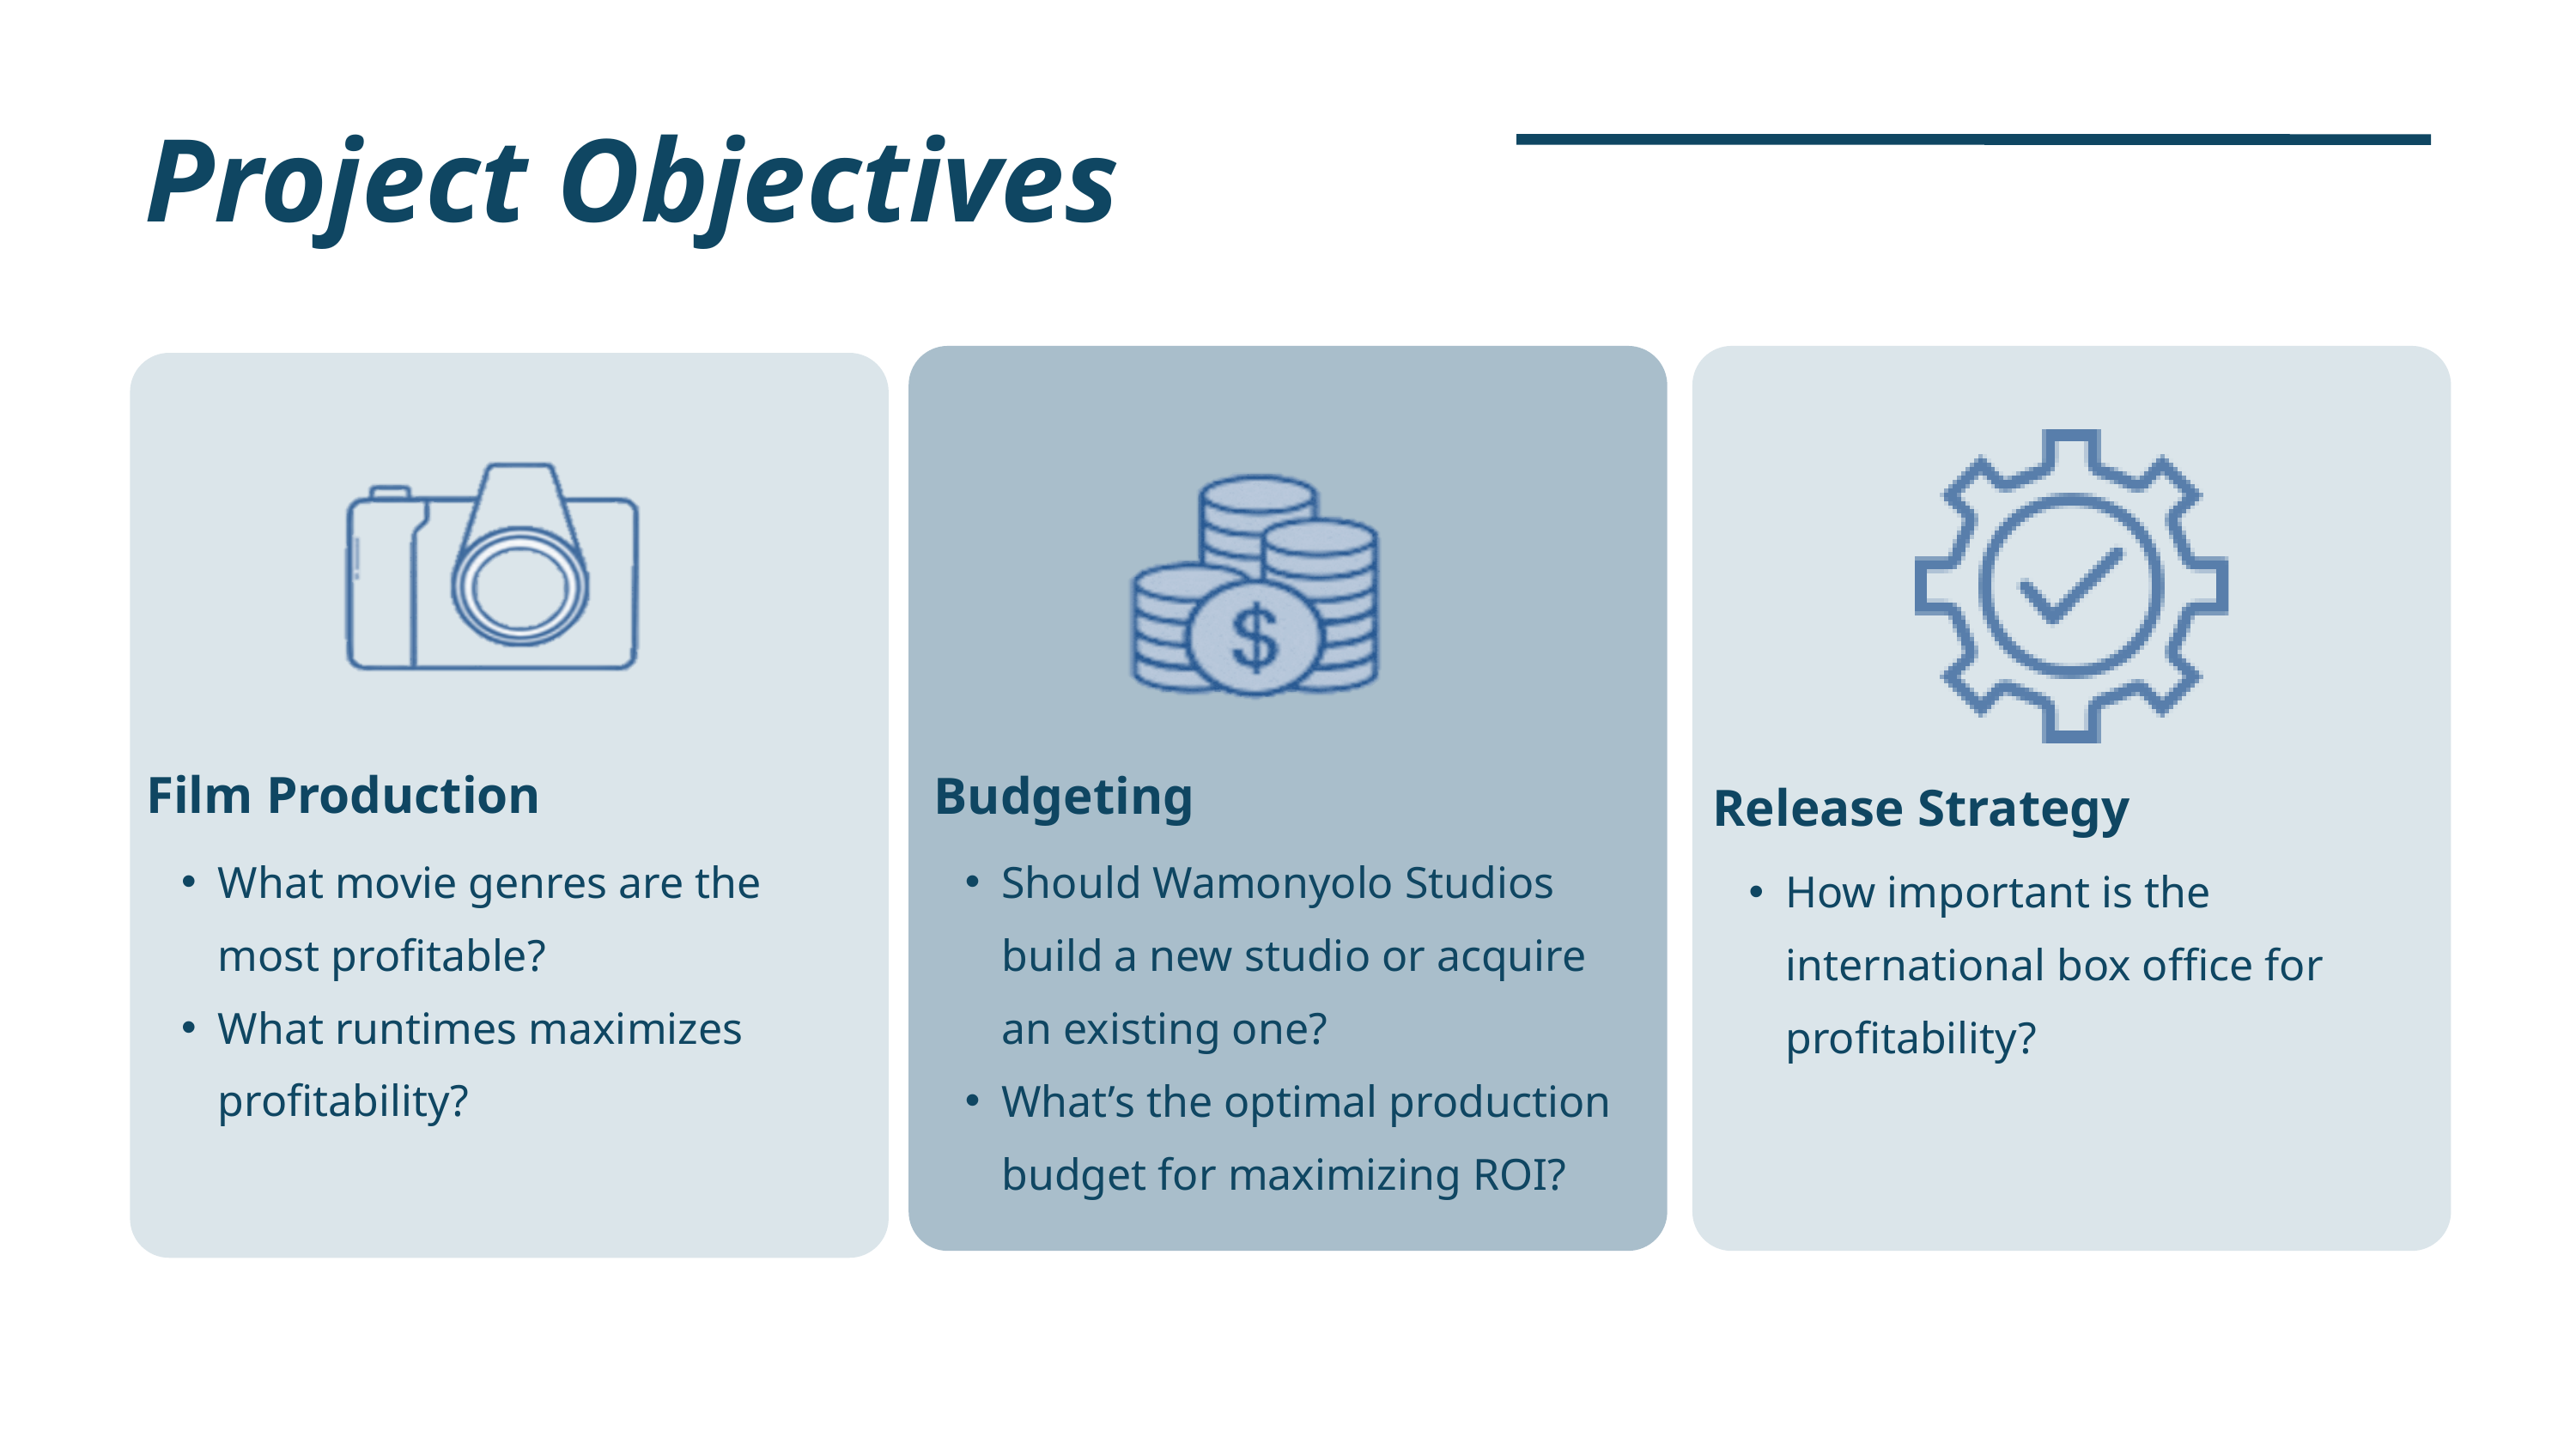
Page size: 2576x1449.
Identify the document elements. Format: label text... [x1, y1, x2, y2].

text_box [130, 352, 890, 1258]
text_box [908, 345, 1668, 1252]
picture [1097, 455, 1439, 714]
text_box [1692, 345, 2451, 1252]
text_box Project Objectives [144, 84, 1289, 246]
picture [314, 429, 680, 714]
